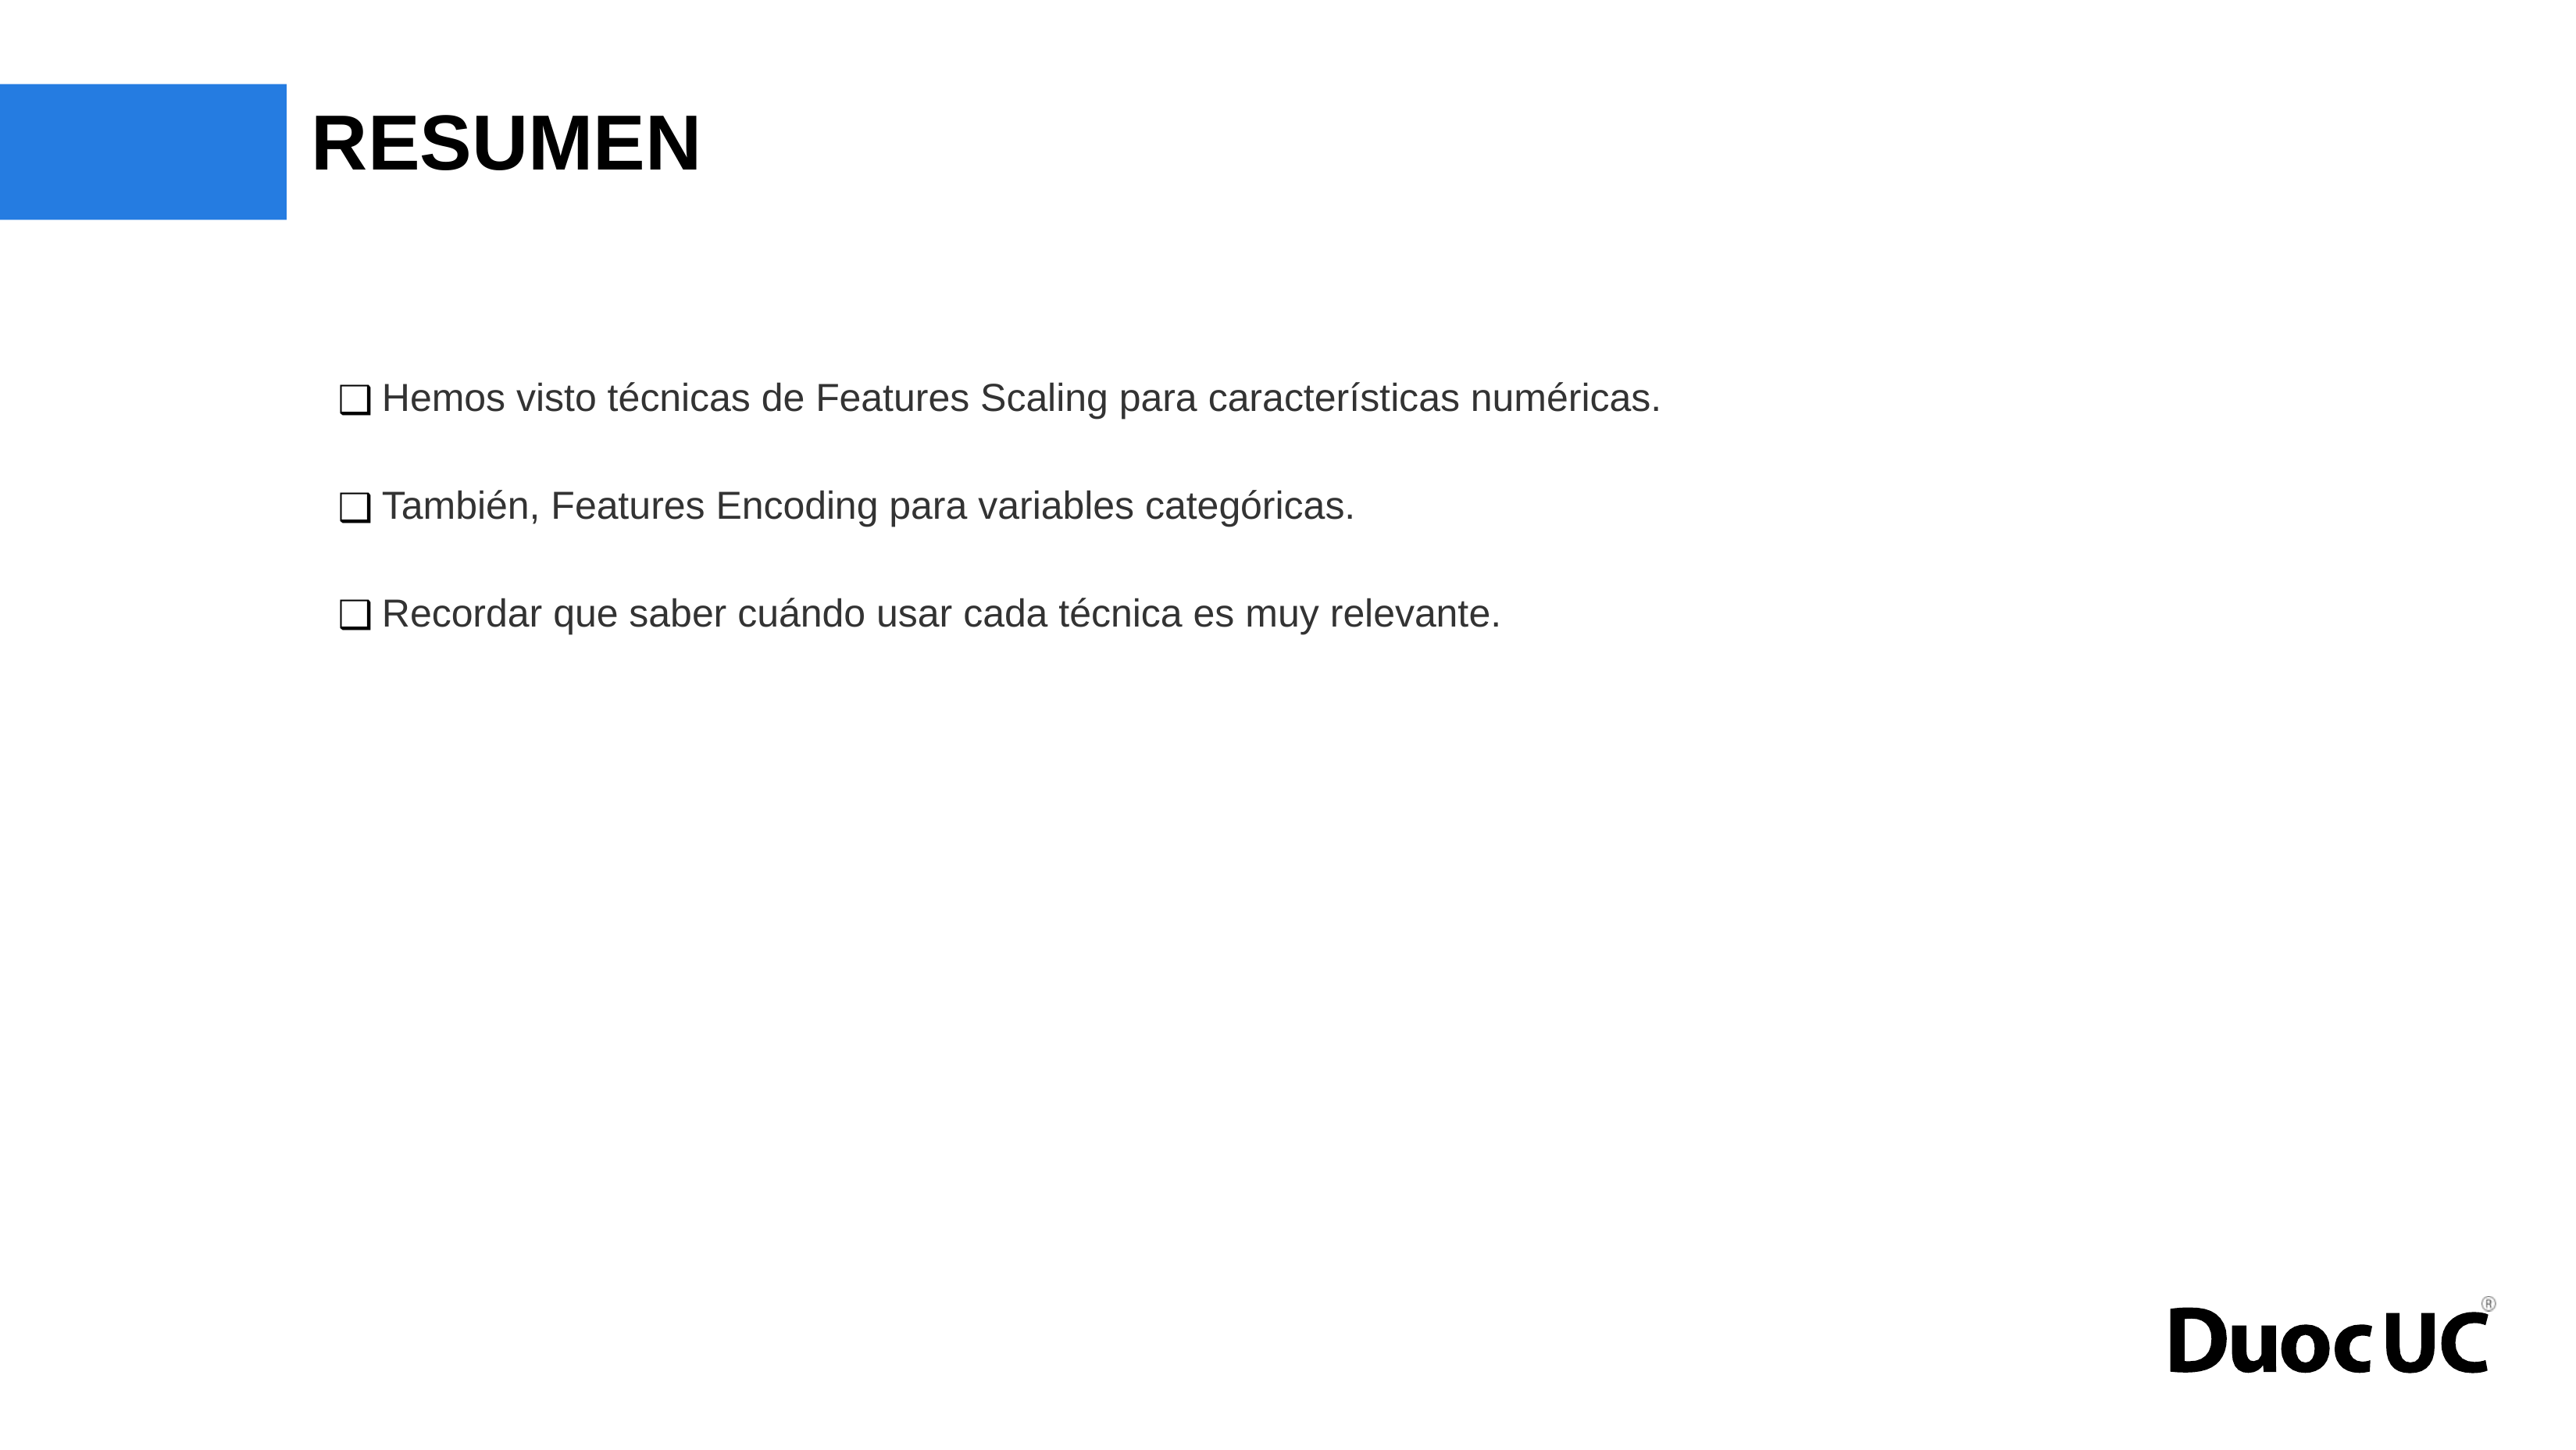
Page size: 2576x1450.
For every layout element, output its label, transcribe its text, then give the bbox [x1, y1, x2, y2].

title RESUMEN [311, 91, 2489, 334]
text_box Hemos visto técnicas de Features Scaling para características numéricas. También, Features Encoding para variables categóricas. Recordar que saber cuándo usar cada técnica es muy relevante. [311, 266, 2121, 695]
picture [2481, 1296, 2496, 1312]
